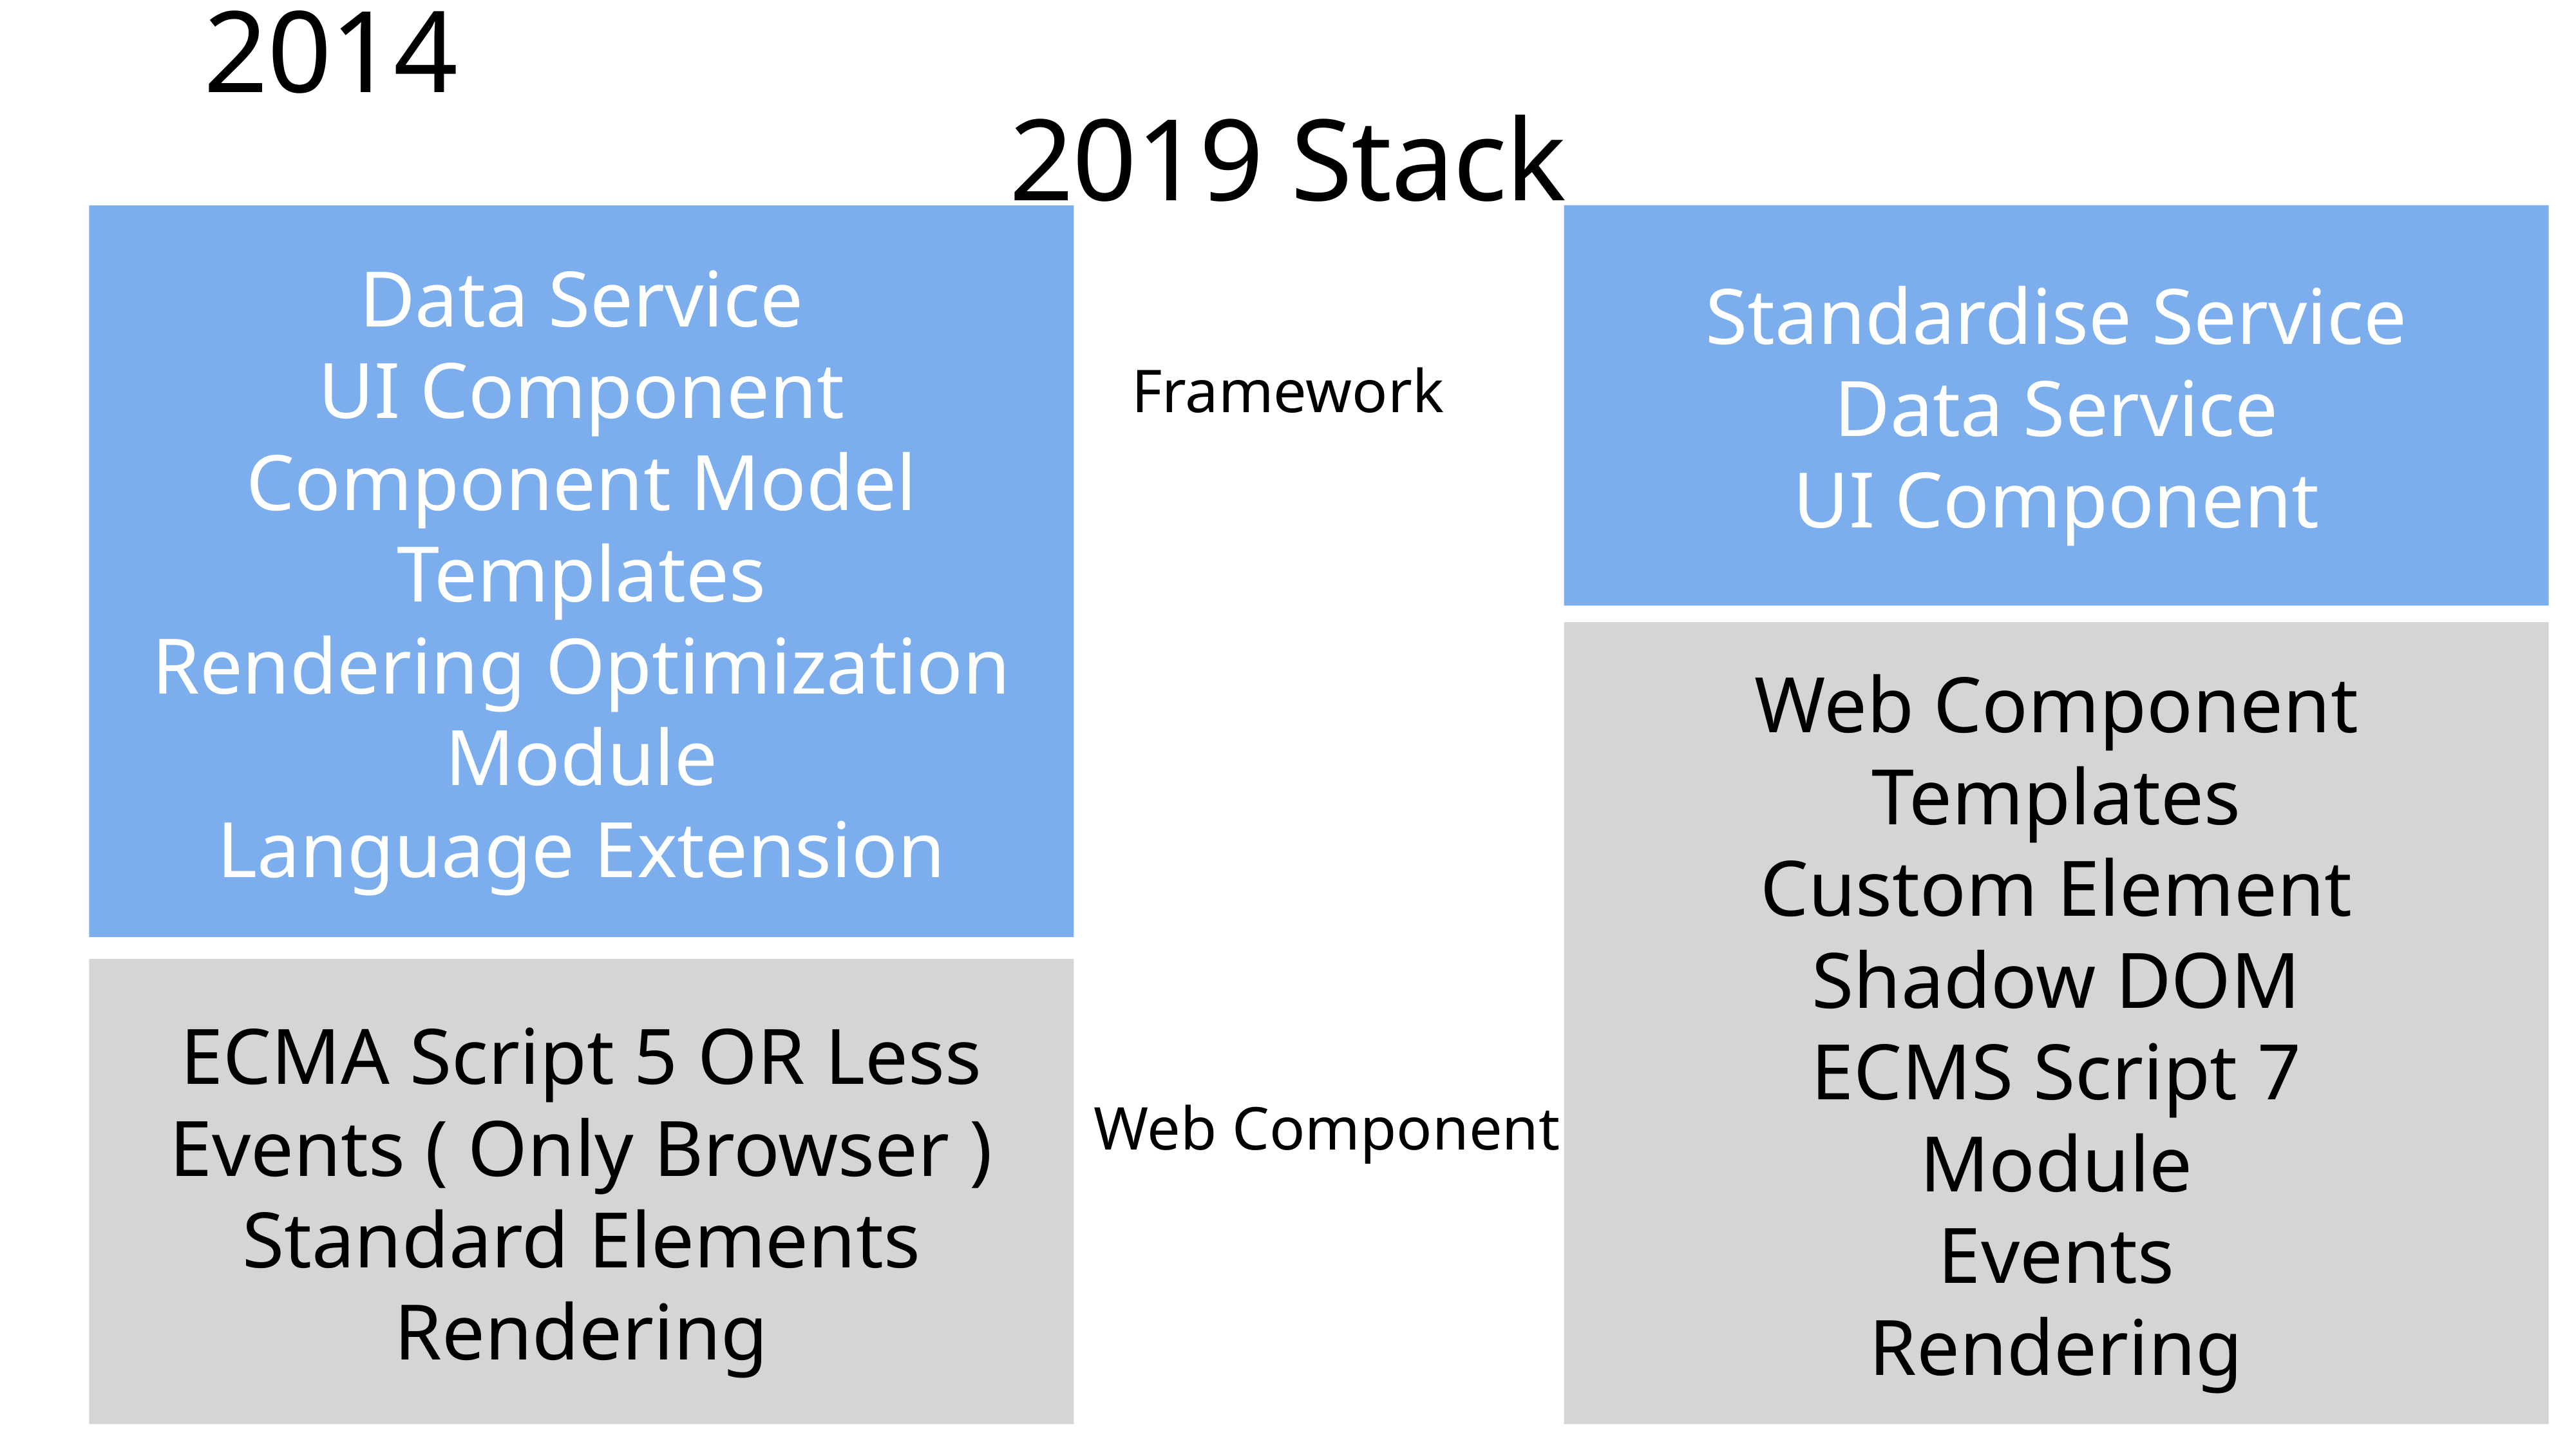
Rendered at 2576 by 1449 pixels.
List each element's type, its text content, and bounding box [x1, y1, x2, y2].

text_box Web Component Templates Custom Element Shadow DOM ECMS Script 7 Module Events Rendering [1564, 622, 2549, 1425]
text_box ECMA Script 5 OR Less Events ( Only Browser ) Standard Elements Rendering [89, 958, 1074, 1425]
text_box Web Component [1088, 1093, 1587, 1168]
title 2014 2019 Stack [128, 0, 2447, 184]
text_box Standardise Service Data Service UI Component [1564, 205, 2549, 606]
text_box Data Service UI Component Component Model Templates Rendering Optimization Module Language Extension [89, 205, 1074, 938]
text_box Framework [1126, 355, 1450, 431]
